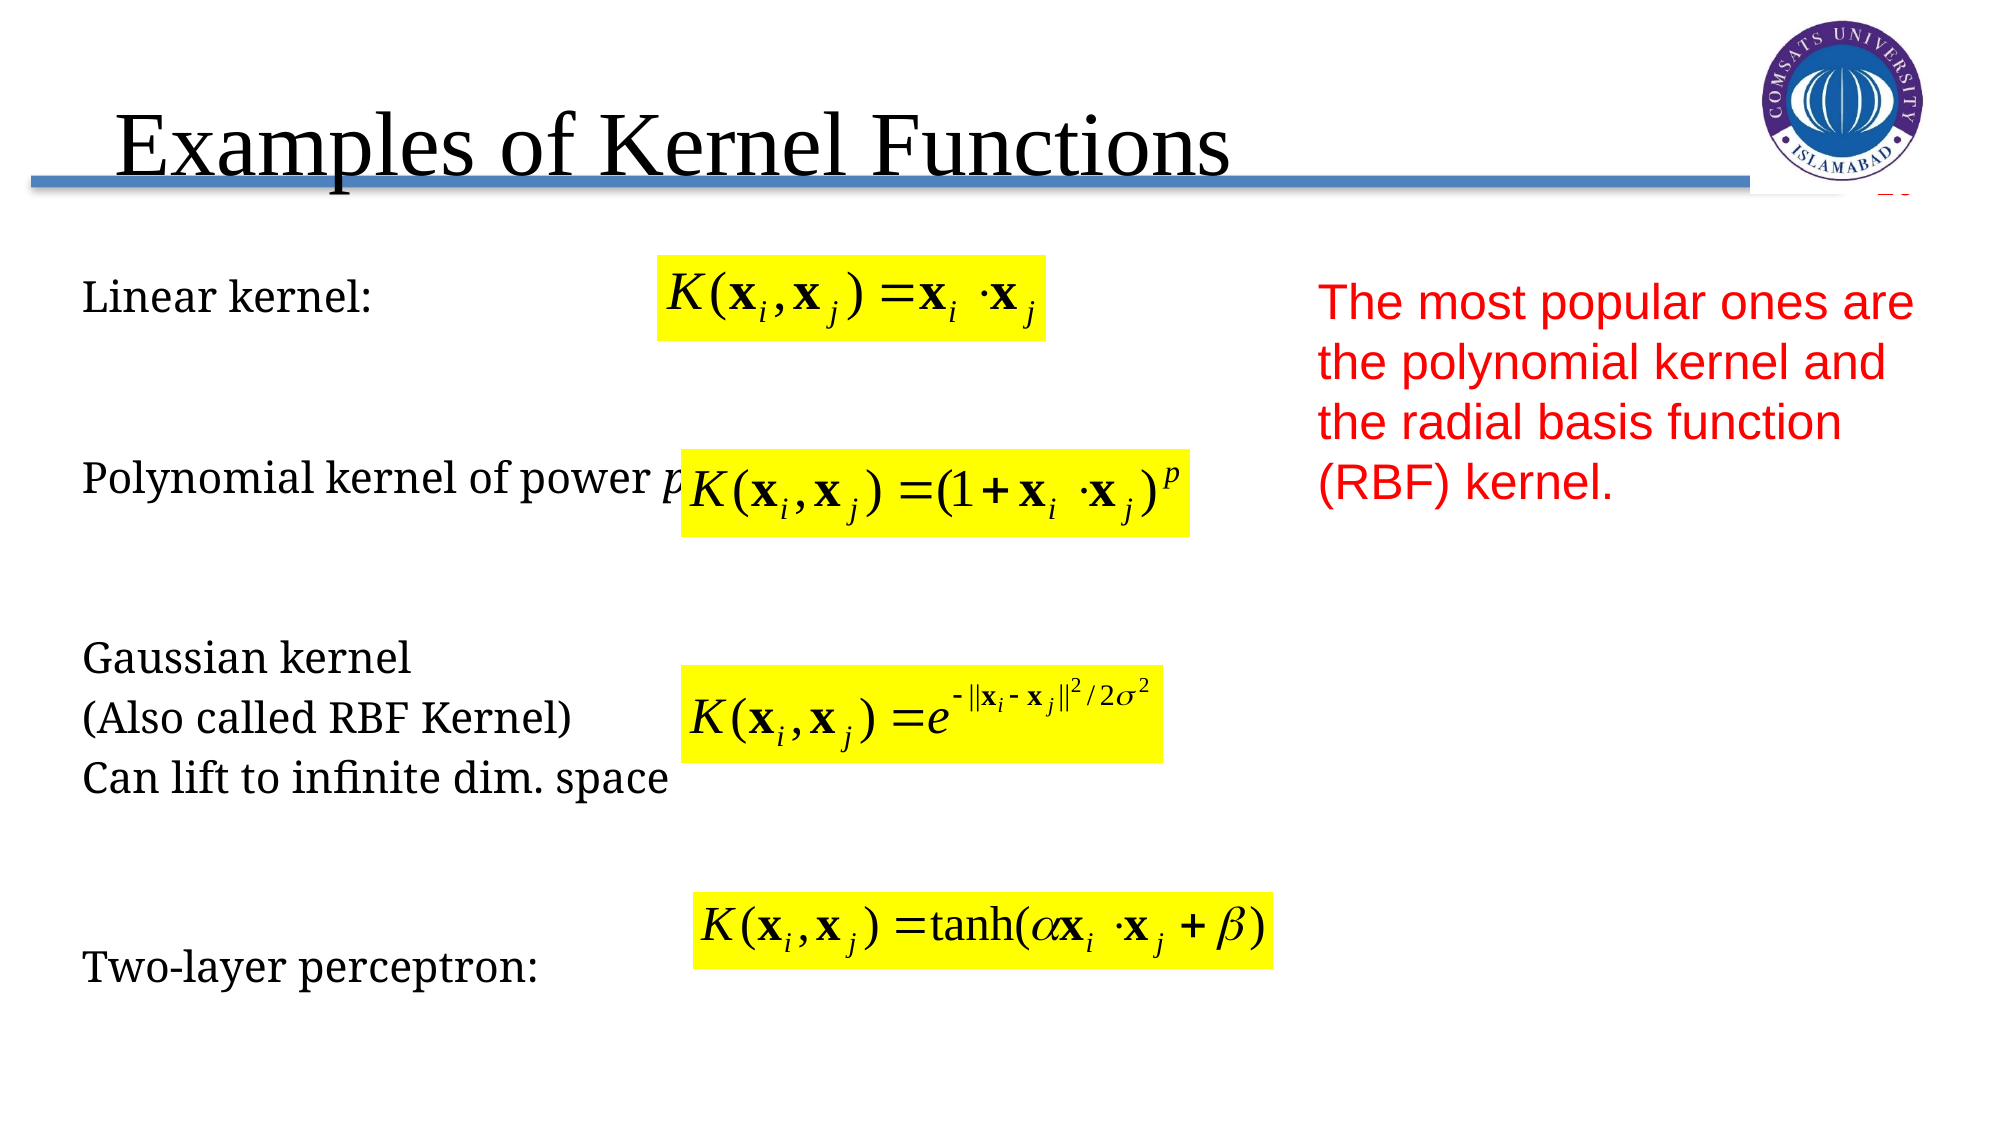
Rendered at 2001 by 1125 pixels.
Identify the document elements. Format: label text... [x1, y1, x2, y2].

list Linear kernel: Polynomial kernel of power p: Gaussian kernel (Also called RBF Kernel) Can lift to infinite dim. space Two-layer perceptron: [66, 262, 1438, 1006]
picture [1750, 7, 1934, 194]
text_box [680, 665, 1164, 764]
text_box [692, 891, 1273, 970]
title Examples of Kernel Functions [99, 45, 1900, 233]
text_box The most popular ones are the polynomial kernel and the radial basis function (RBF) kernel. [1302, 262, 1957, 518]
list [657, 254, 1047, 342]
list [680, 448, 1191, 538]
